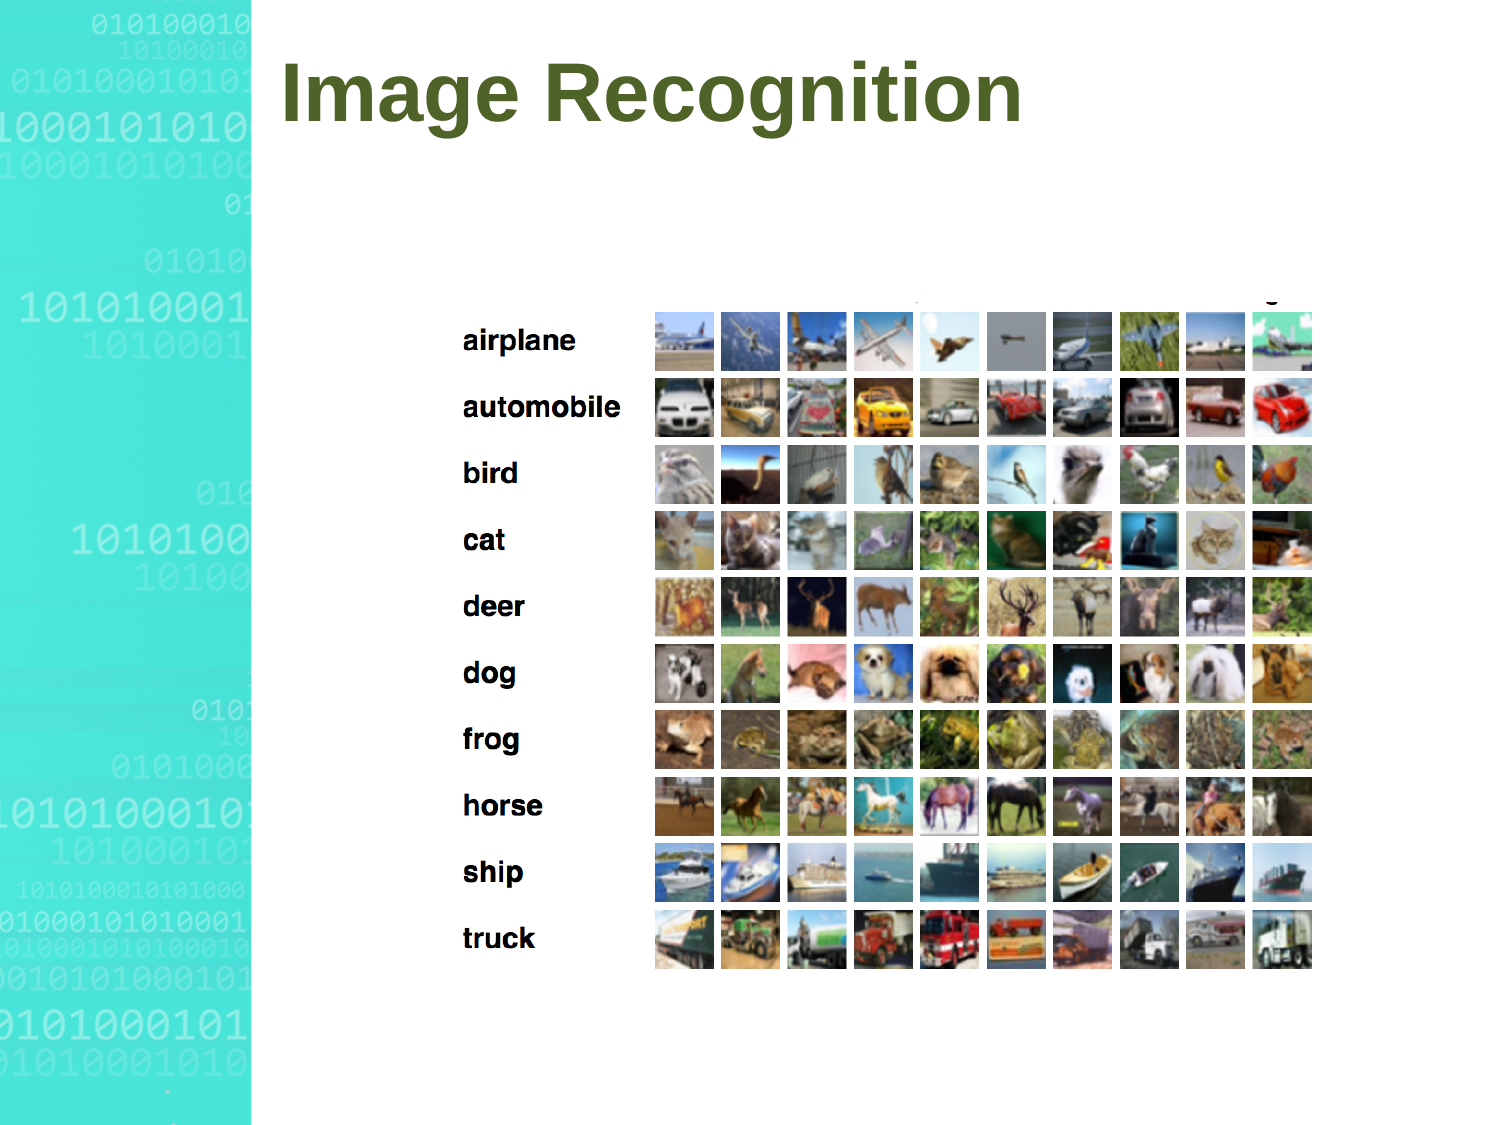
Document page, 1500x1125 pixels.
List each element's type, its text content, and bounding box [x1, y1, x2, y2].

picture [0, 0, 1500, 1125]
title Image Recognition [265, 0, 1500, 176]
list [452, 302, 1324, 984]
